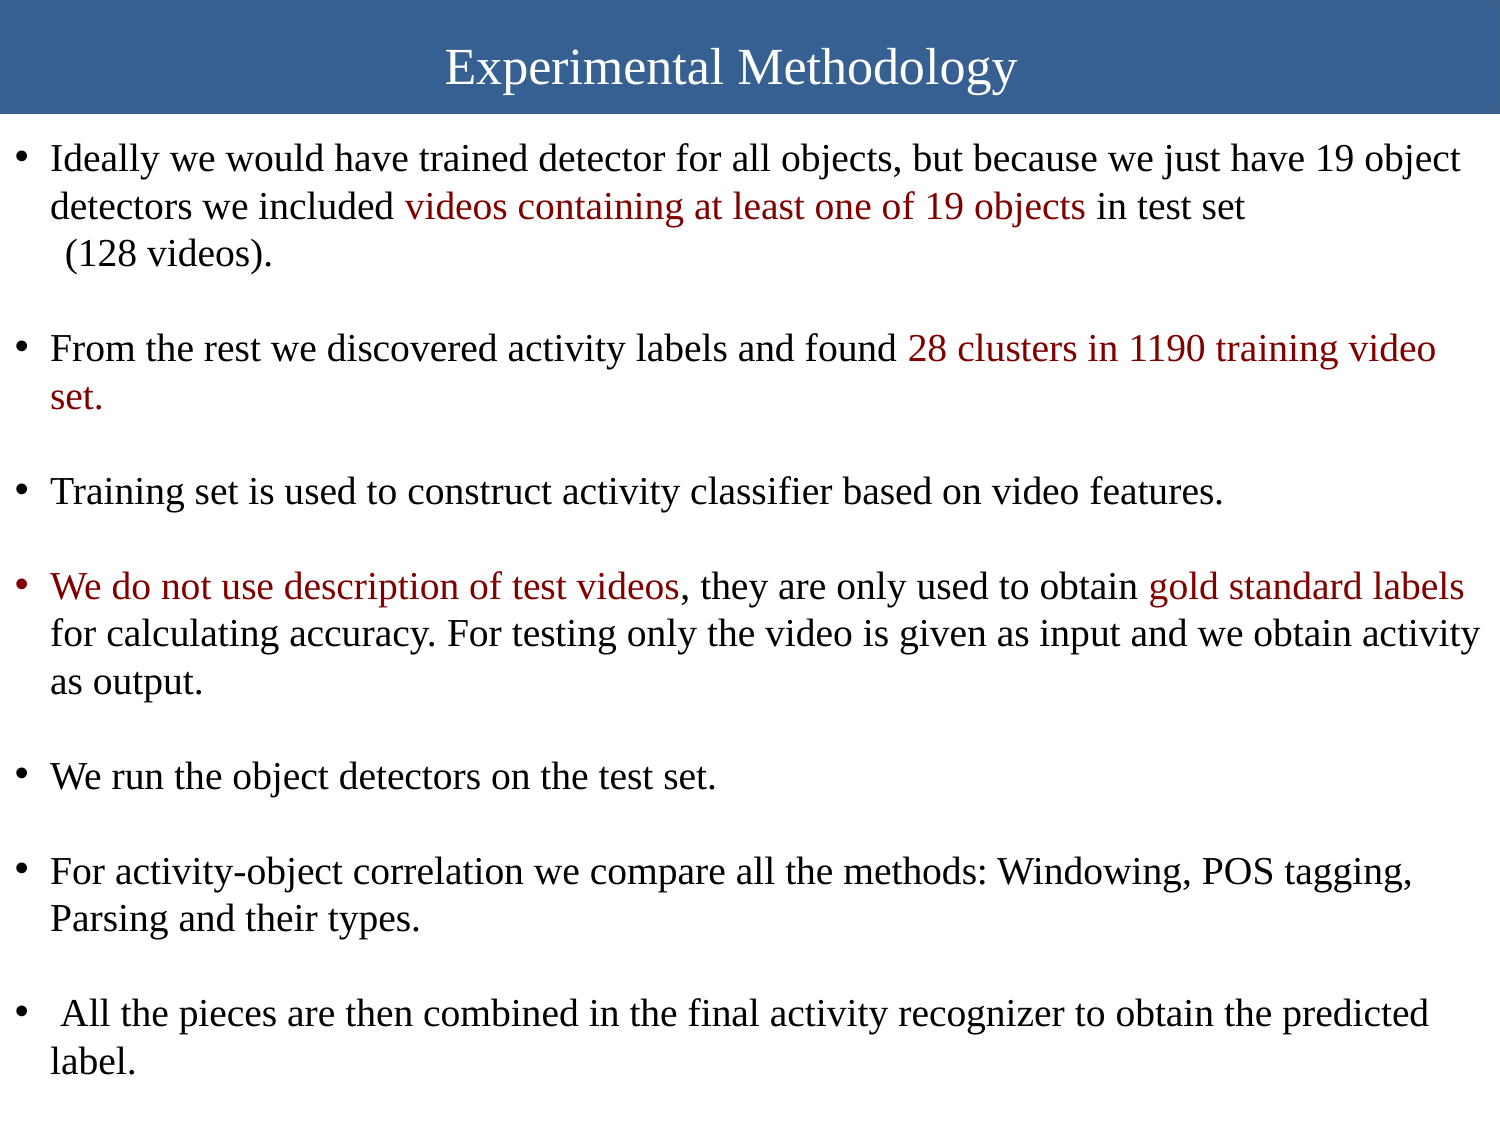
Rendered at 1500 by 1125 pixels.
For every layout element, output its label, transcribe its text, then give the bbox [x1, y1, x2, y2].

text_box Ideally we would have trained detector for all objects, but because we just have 19 object detectors we included videos containing at least one of 19 objects in test set (128 videos). From the rest we discovered activity labels and found 28 clusters in 1190 training video set. Training set is used to construct activity classifier based on video features. We do not use description of test videos, they are only used to obtain gold standard labels for calculating accuracy. For testing only the video is given as input and we obtain activity as output. We run the object detectors on the test set. For activity-object correlation we compare all the methods: Windowing, POS tagging, Parsing and their types. All the pieces are then combined in the final activity recognizer to obtain the predicted label. [0, 125, 1500, 1125]
text_box [0, 0, 1500, 113]
text_box Experimental Methodology [74, 24, 1388, 103]
